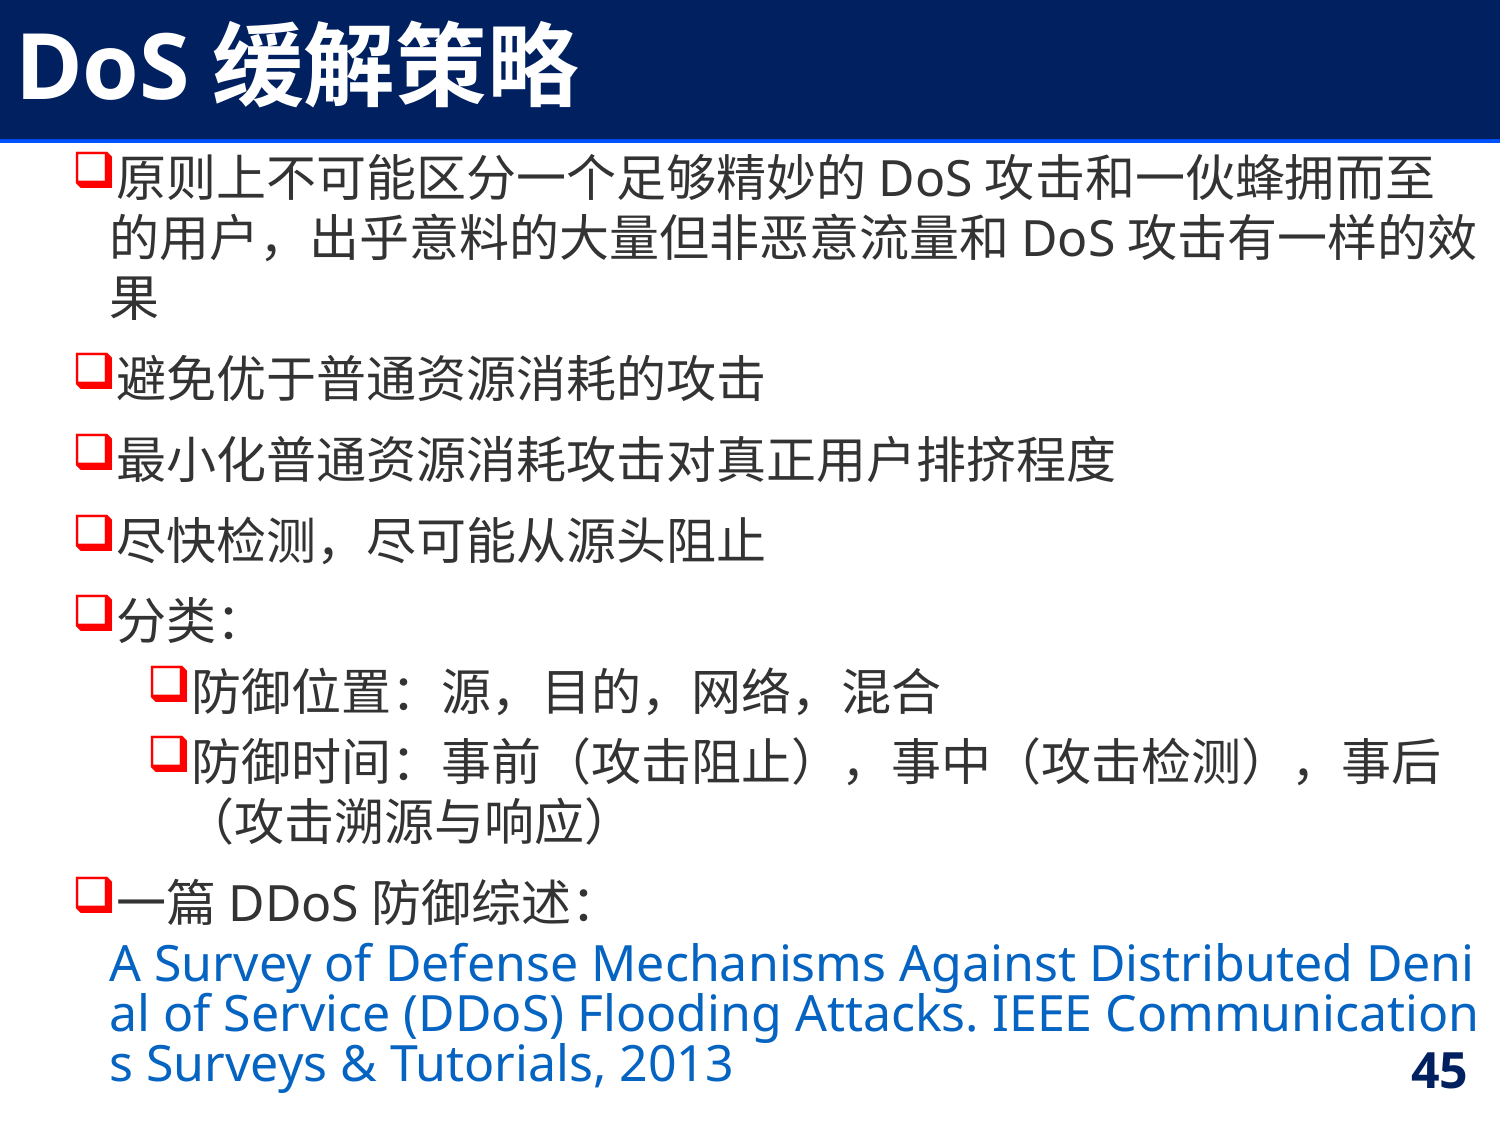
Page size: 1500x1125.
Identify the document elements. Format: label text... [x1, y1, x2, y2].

list 原则上不可能区分一个足够精妙的DoS攻击和一伙蜂拥而至的用户，出乎意料的大量但非恶意流量和DoS攻击有一样的效果 避免优于普通资源消耗的攻击 最小化普通资源消耗攻击对真正用户排挤程度 尽快检测，尽可能从源头阻止 分类： 防御位置：源，目的，网络，混合 防御时间：事前（攻击阻止），事中（攻击检测），事后（攻击溯源与响应） 一篇DDoS防御综述：A Survey of Defense Mechanisms Against Distributed Denial of Service (DDoS) Flooding Attacks. IEEE Communications Surveys & Tutorials, 2013 [56, 139, 1500, 1103]
title DoS缓解策略 [0, 0, 1500, 140]
slide_number 45 [1145, 1042, 1484, 1103]
